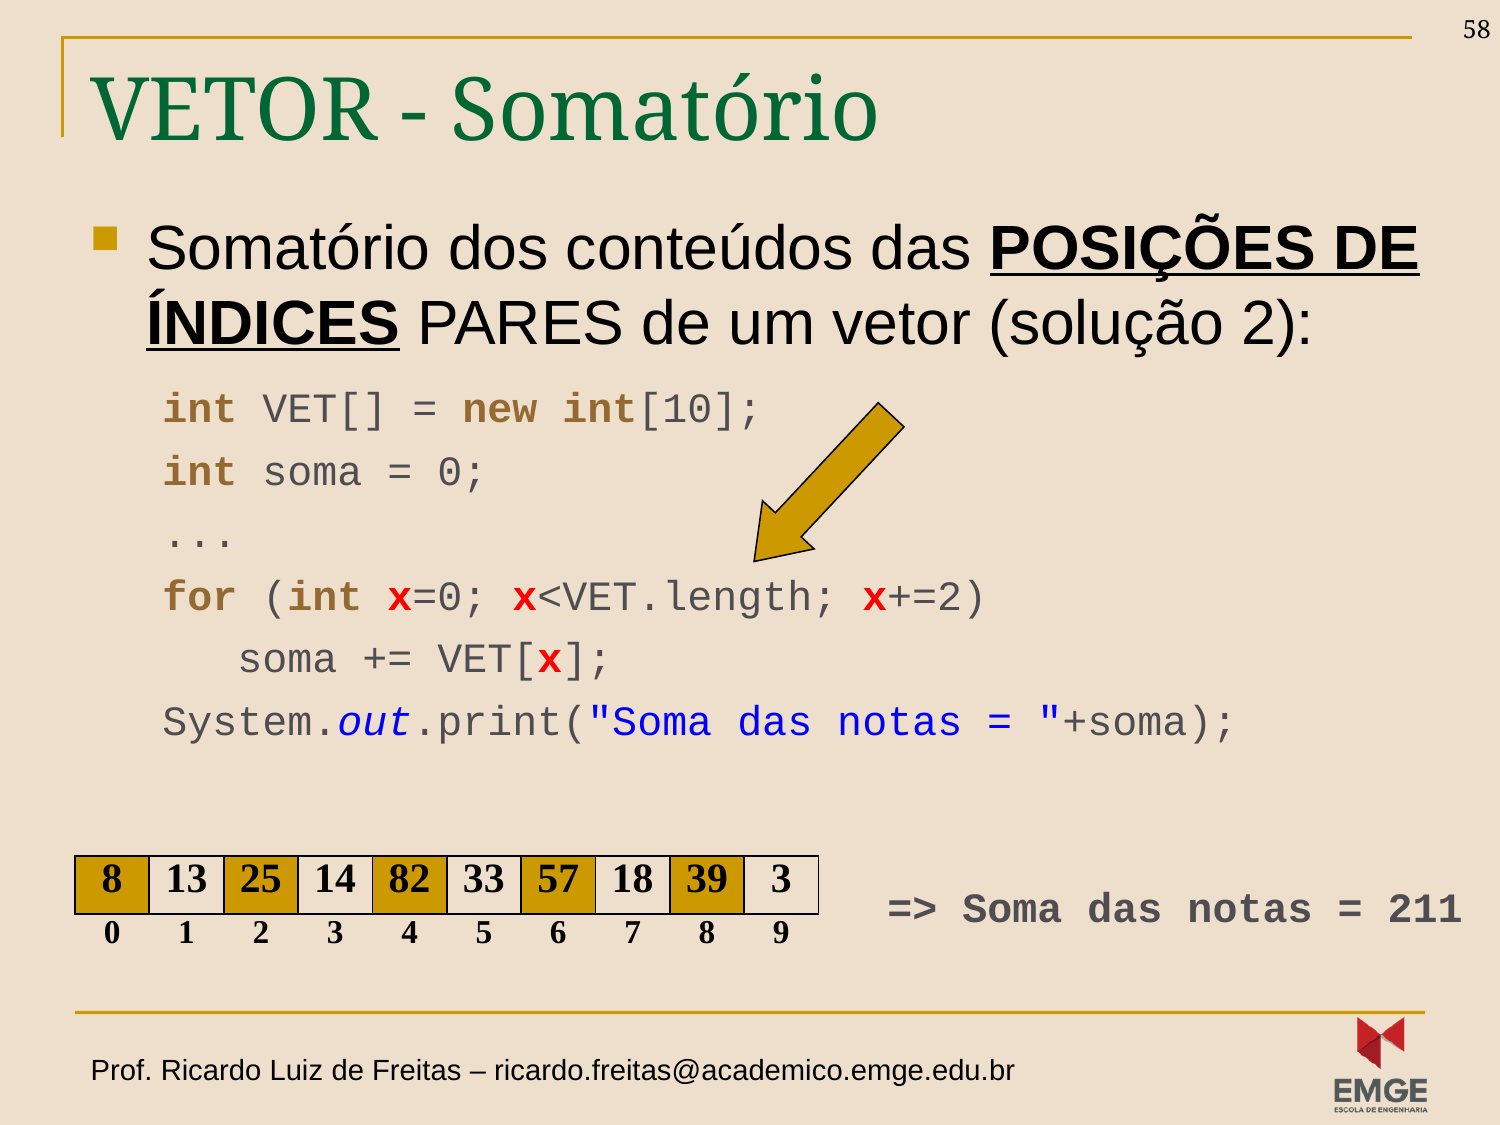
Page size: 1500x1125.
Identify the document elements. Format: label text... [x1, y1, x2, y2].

title VETOR - Somatório [75, 45, 1425, 199]
table_cell 1 [149, 915, 224, 986]
table_cell 6 [521, 915, 595, 986]
table_cell 0 [75, 915, 149, 986]
picture [1328, 1012, 1433, 1116]
text_box [754, 402, 905, 562]
table_header 39 [671, 857, 743, 913]
slide_number 58 [1392, 0, 1500, 55]
table_cell 8 [670, 915, 744, 986]
table_header 13 [150, 857, 223, 913]
table_header 25 [225, 857, 297, 913]
table_cell 2 [224, 915, 298, 986]
table_header 18 [596, 857, 669, 913]
table_cell 5 [447, 915, 521, 986]
table_header 33 [448, 857, 520, 913]
table_cell 3 [298, 915, 372, 986]
text_box Somatório dos conteúdos das POSIÇÕES de índices PARES de um vetor (solução 2): [75, 199, 1447, 374]
table_cell 4 [372, 915, 447, 986]
table_header 14 [299, 857, 372, 913]
table_header 57 [522, 857, 595, 913]
text_box int VET[] = new int[10]; int soma = 0; ... for (int x=0; x<VET.length; x+=2) soma += VET[x]; System.out.print("Soma das notas = "+soma); => Soma das notas = 211 [147, 373, 1498, 939]
table_cell 7 [595, 915, 670, 986]
table_header 82 [373, 857, 446, 913]
table_header 8 [76, 857, 148, 913]
table_cell 9 [744, 915, 819, 986]
table_header 3 [745, 857, 818, 913]
